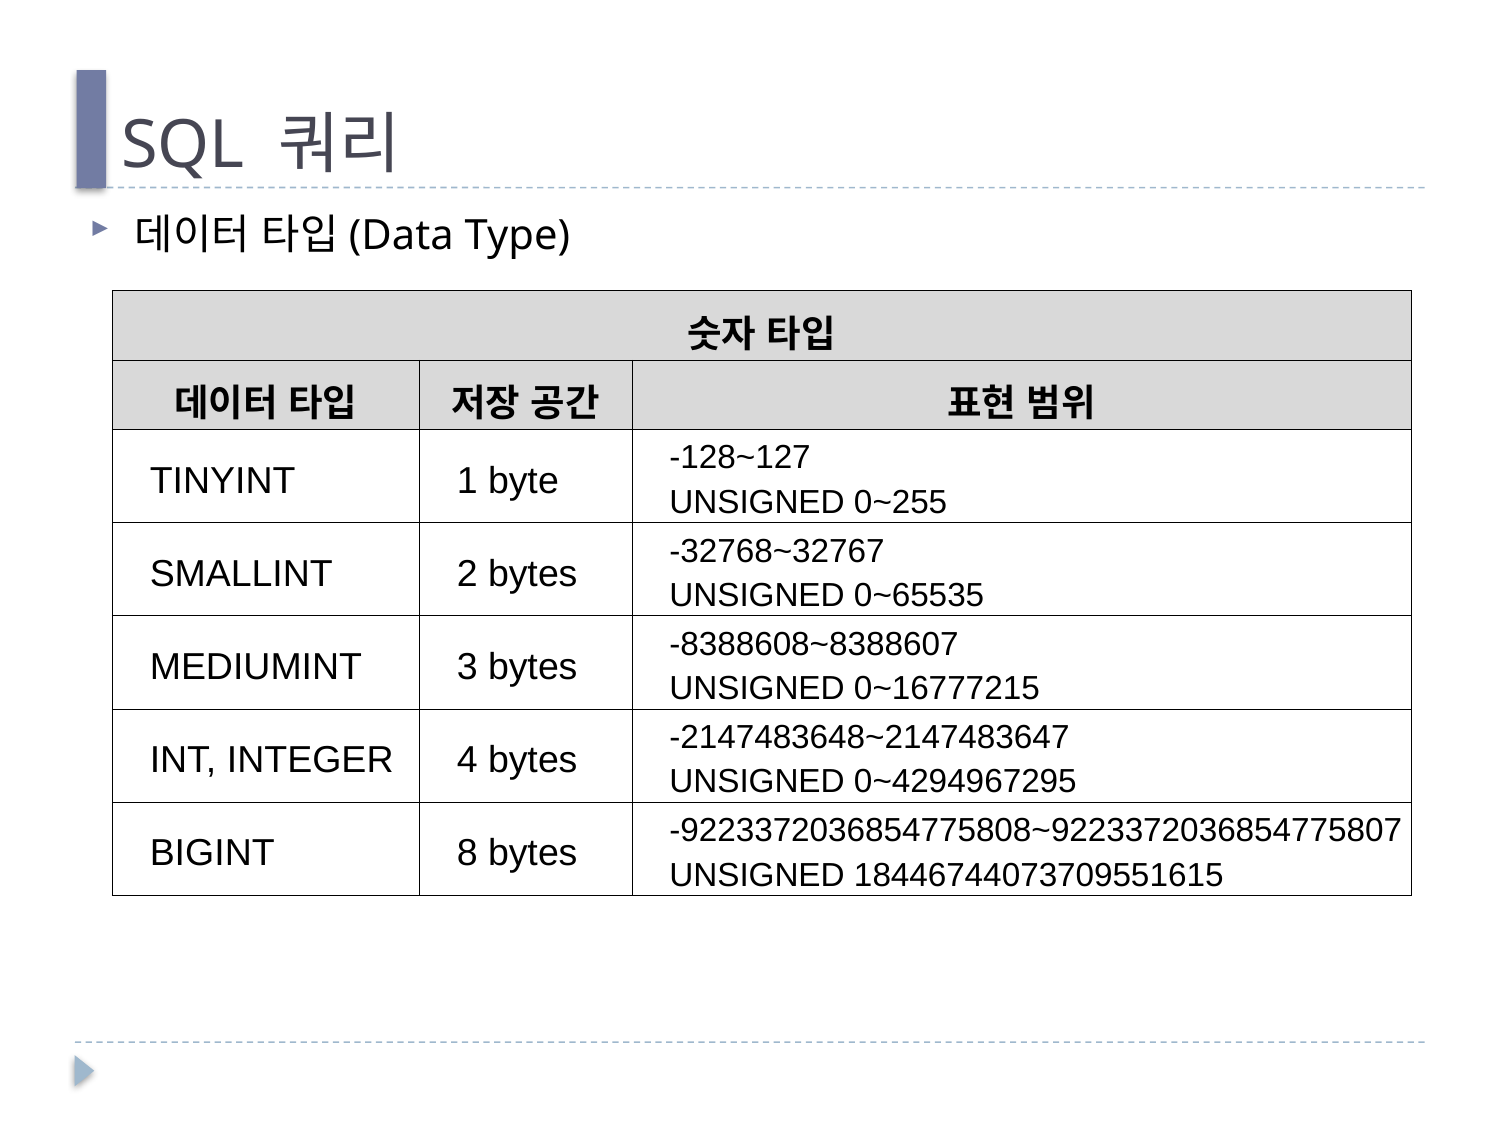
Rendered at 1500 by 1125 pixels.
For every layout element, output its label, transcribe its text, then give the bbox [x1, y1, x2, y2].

table_cell 3 bytes [420, 616, 632, 709]
table_cell -128~127 UNSIGNED 0~255 [633, 430, 1411, 522]
table_cell 데이터 타입 [113, 361, 419, 429]
table_cell -8388608~8388607 UNSIGNED 0~16777215 [633, 616, 1411, 709]
list 데이터 타입(Data Type) [75, 200, 1425, 1010]
table_cell 1 byte [420, 430, 632, 522]
table_cell 2 bytes [420, 523, 632, 615]
table_cell 4 bytes [420, 710, 632, 802]
table_cell 저장 공간 [420, 361, 632, 429]
table_cell MEDIUMINT [113, 616, 419, 709]
table_cell INT, INTEGER [113, 710, 419, 802]
table_cell -2147483648~2147483647 UNSIGNED 0~4294967295 [633, 710, 1411, 802]
table_cell -32768~32767 UNSIGNED 0~65535 [633, 523, 1411, 615]
table_cell TINYINT [113, 430, 419, 522]
table_header 숫자 타입 [113, 291, 1411, 360]
title SQL 쿼리 [106, 70, 1425, 189]
table_cell 8 bytes [420, 803, 632, 895]
table_cell BIGINT [113, 803, 419, 895]
table_cell 표현 범위 [633, 361, 1411, 429]
table_cell SMALLINT [113, 523, 419, 615]
table_cell -9223372036854775808~9223372036854775807 UNSIGNED 18446744073709551615 [633, 803, 1411, 895]
